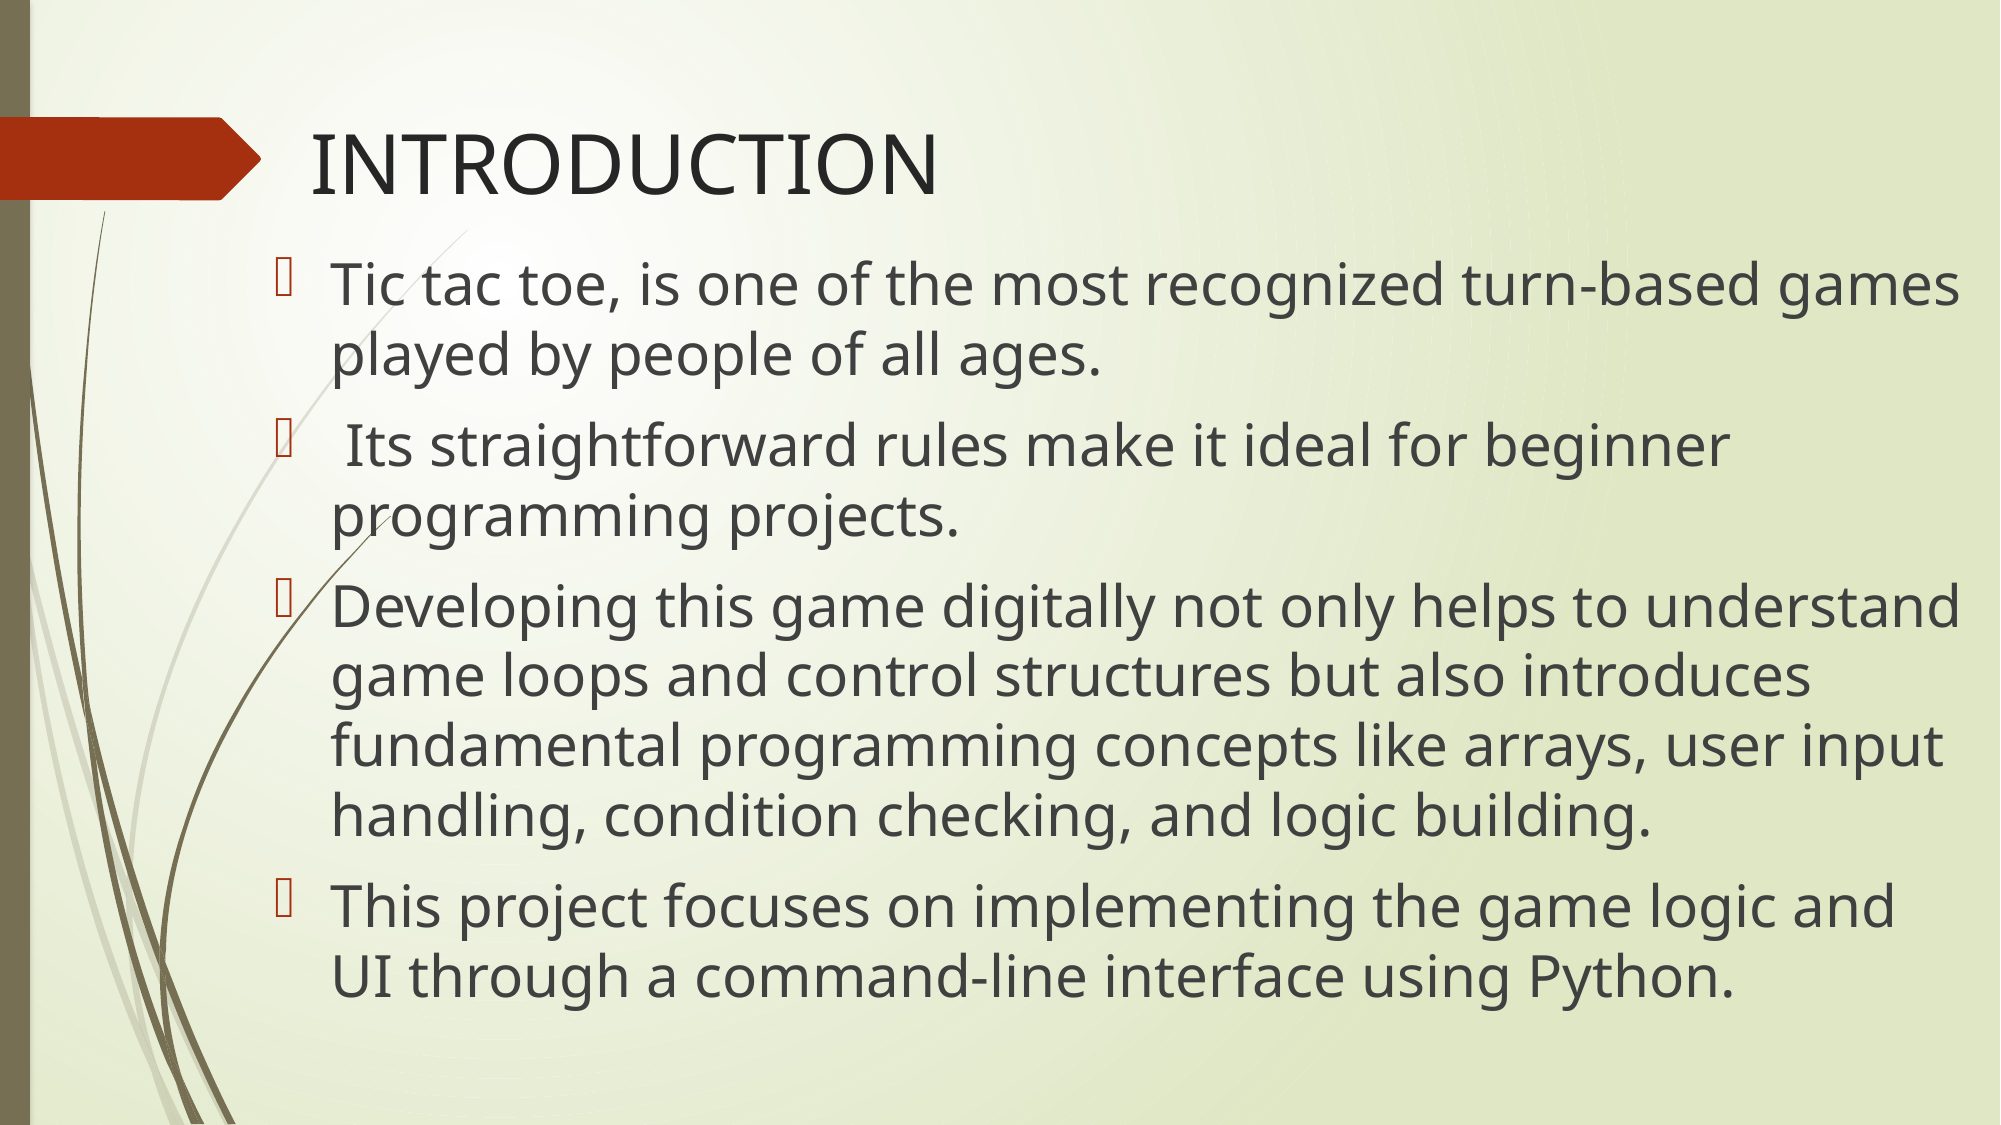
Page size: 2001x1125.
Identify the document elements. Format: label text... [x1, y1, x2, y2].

title INTRODUCTION [295, 103, 1758, 240]
list Tic tac toe, is one of the most recognized turn-based games played by people of all ages. Its straightforward rules make it ideal for beginner programming projects. Developing this game digitally not only helps to understand game loops and control structures but also introduces fundamental programming concepts like arrays, user input handling, condition checking, and logic building. This project focuses on implementing the game logic and UI through a command-line interface using Python. [259, 240, 1980, 1125]
